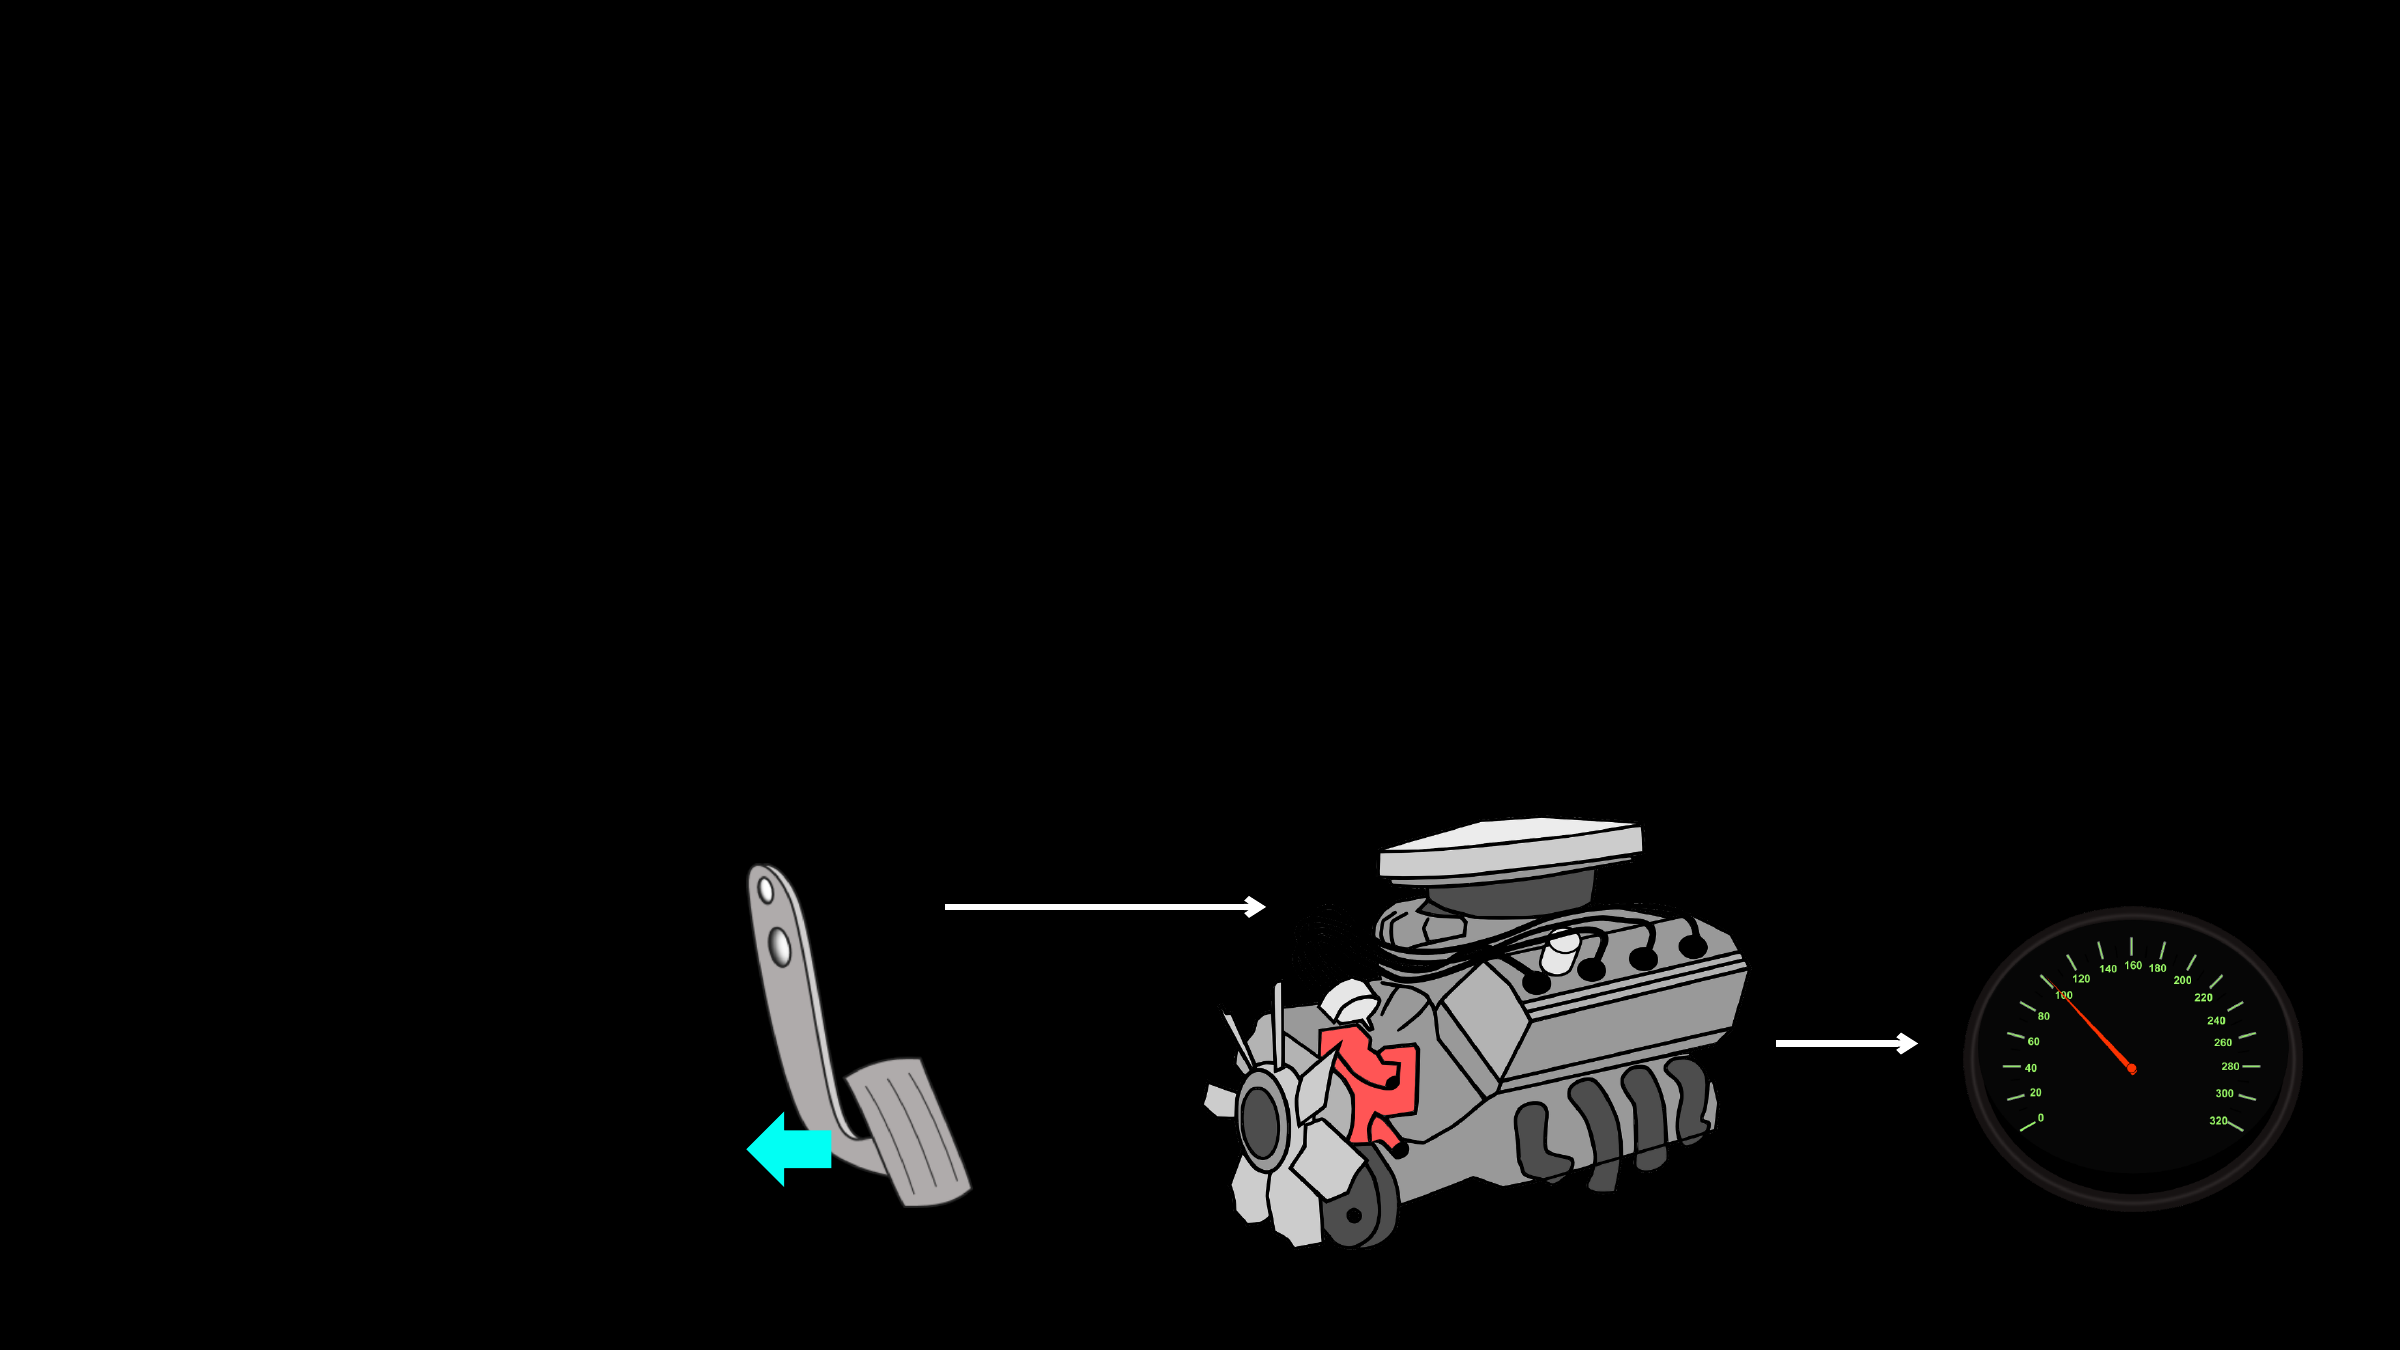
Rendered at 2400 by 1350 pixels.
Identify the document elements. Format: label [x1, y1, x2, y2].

picture [1963, 906, 2303, 1212]
picture [746, 863, 975, 1209]
picture [1199, 815, 1752, 1251]
